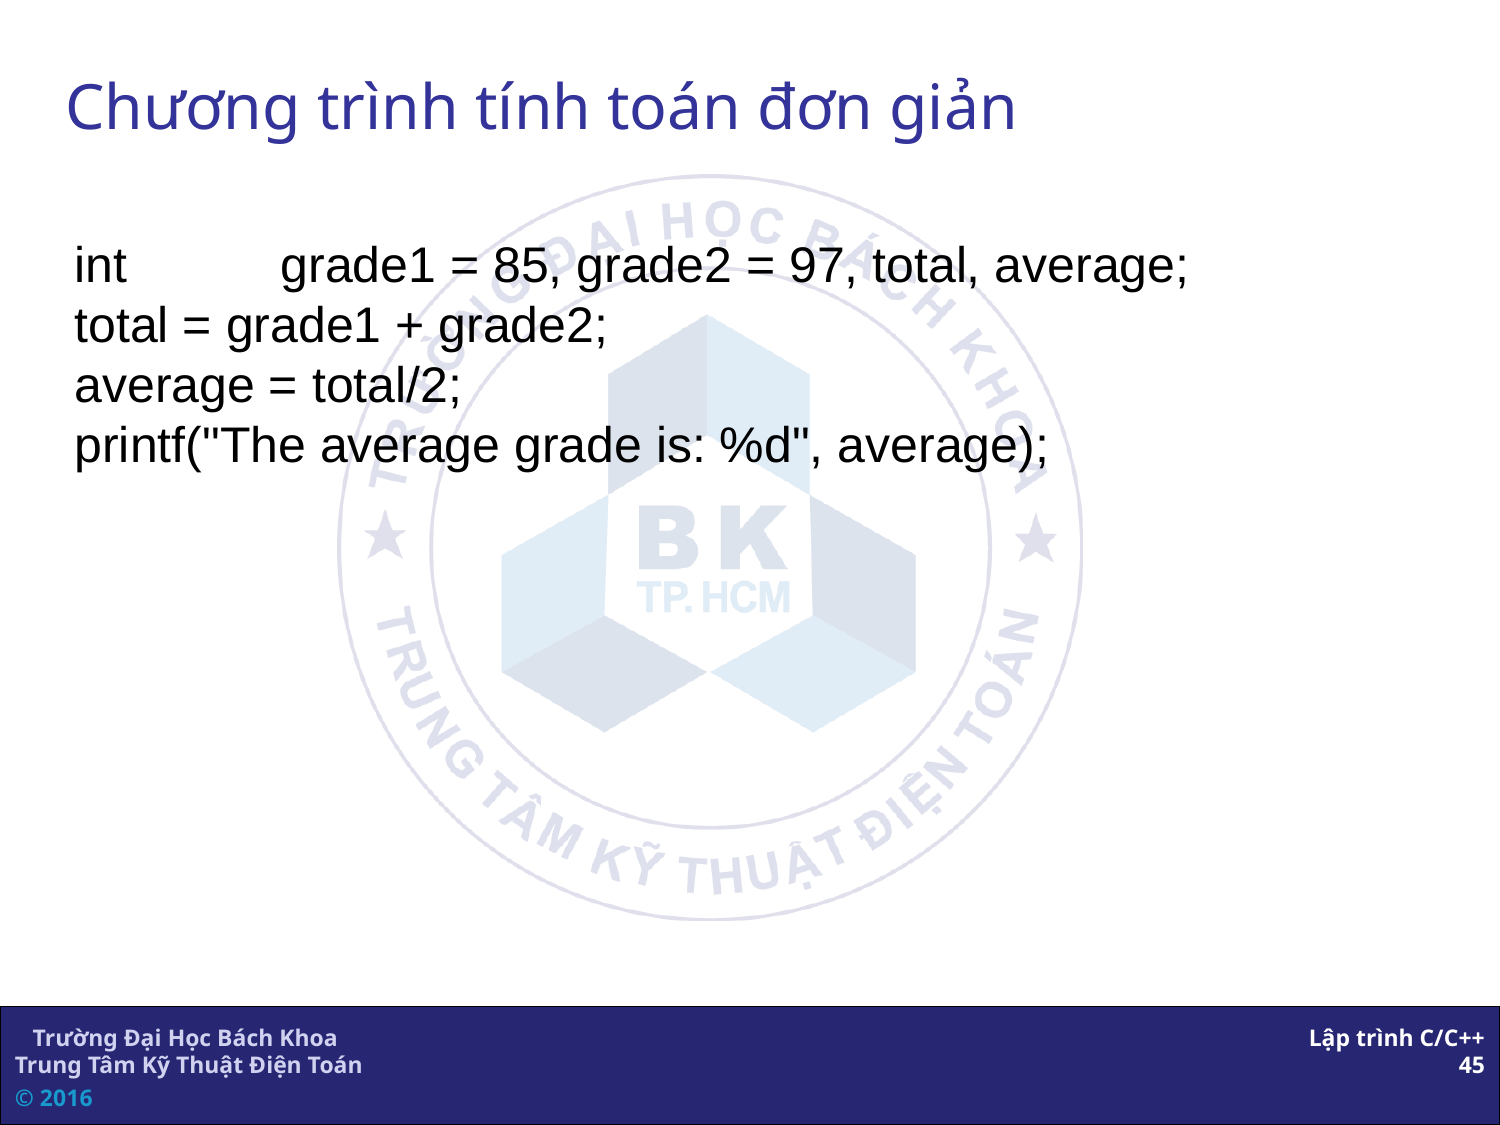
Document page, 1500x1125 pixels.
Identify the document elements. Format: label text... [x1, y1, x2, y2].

text_box int grade1 = 85, grade2 = 97, total, average; total = grade1 + grade2; average = total/2; printf("The average grade is: %d", average); [59, 224, 1440, 1005]
title Chương trình tính toán đơn giản [50, 12, 1463, 150]
picture [337, 174, 1083, 224]
